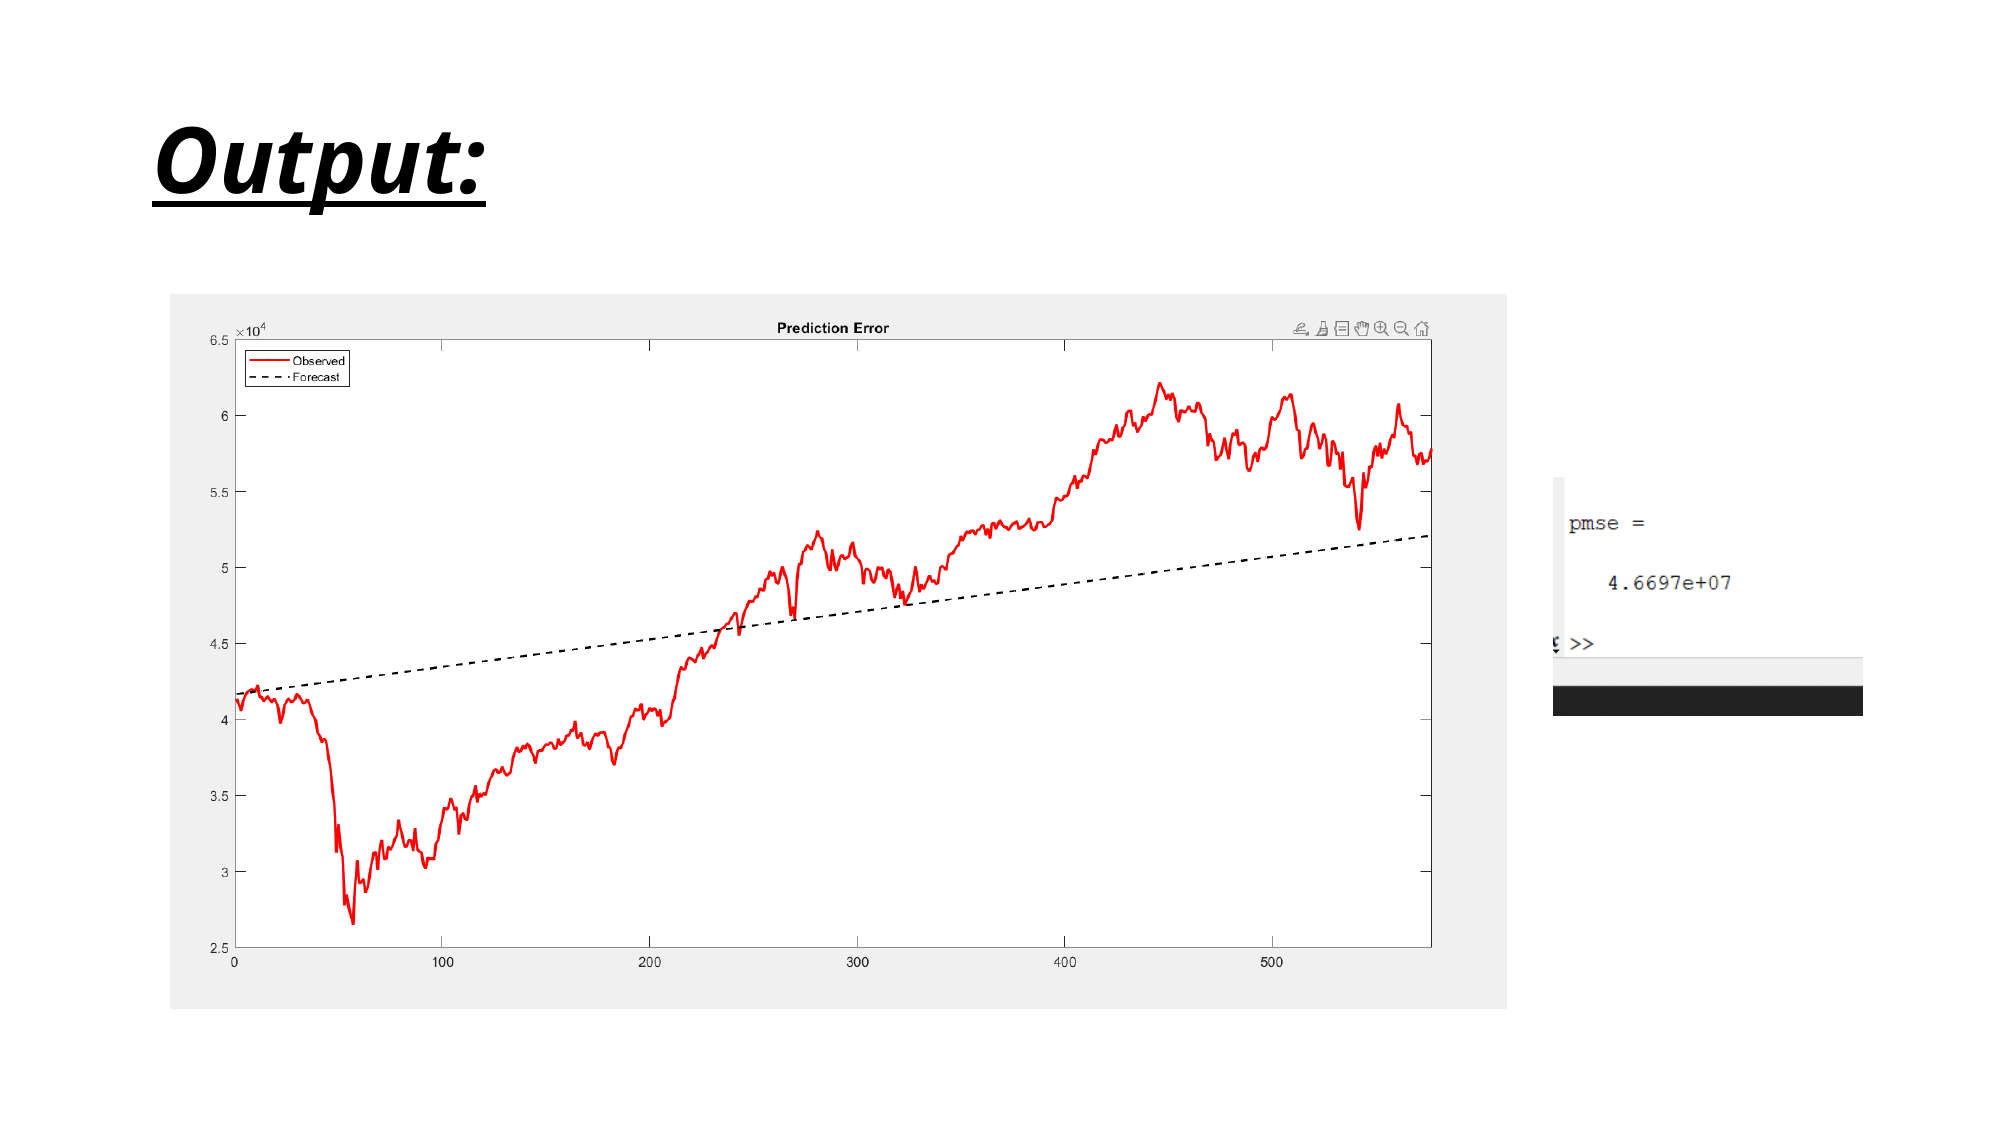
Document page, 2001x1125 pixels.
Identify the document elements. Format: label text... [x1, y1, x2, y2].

title Output: [137, 55, 1863, 273]
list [170, 295, 1507, 1009]
picture [1553, 477, 1863, 717]
